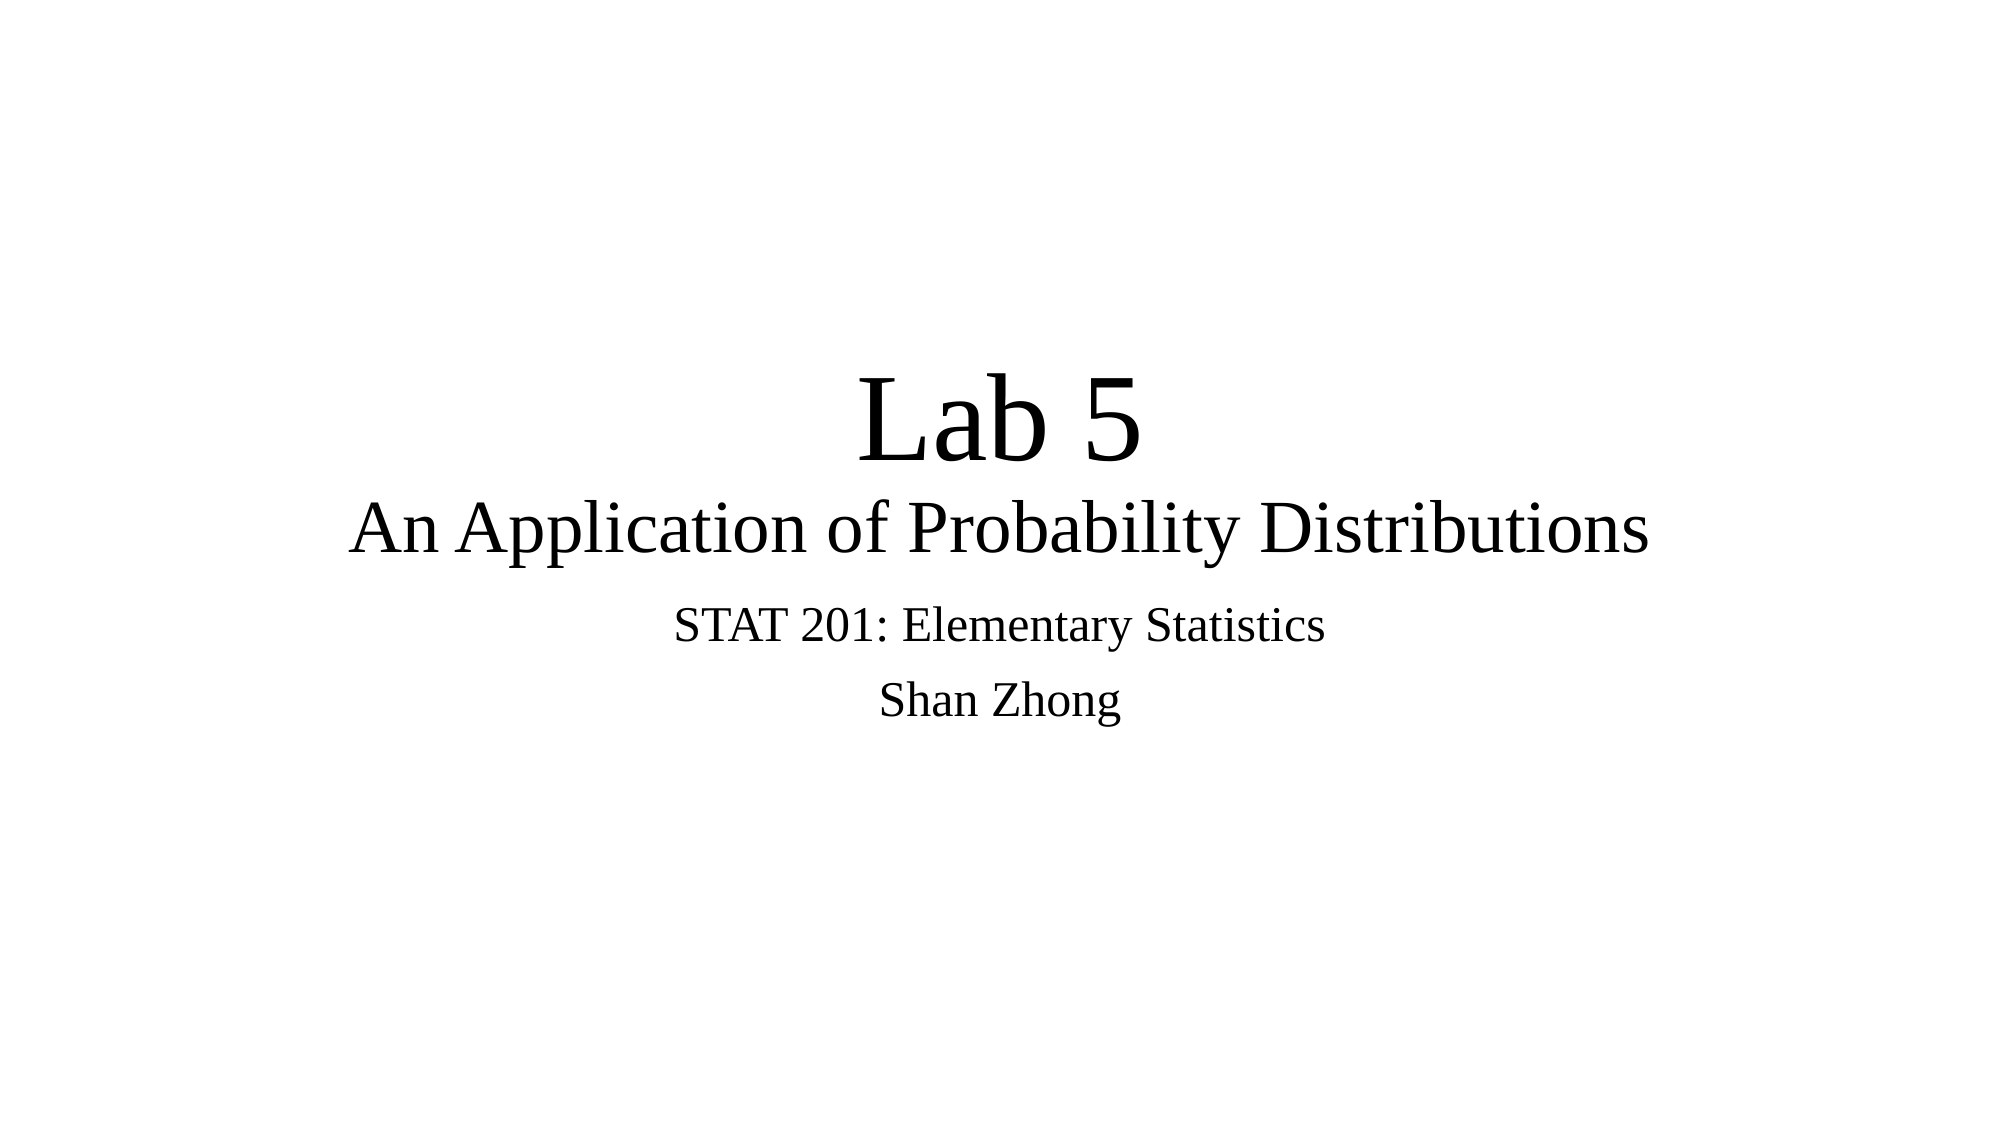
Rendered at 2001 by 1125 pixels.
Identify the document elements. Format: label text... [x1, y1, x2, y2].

subtitle STAT 201: Elementary Statistics Shan Zhong [249, 590, 1750, 863]
title Lab 5 An Application of Probability Distributions [249, 184, 1750, 576]
